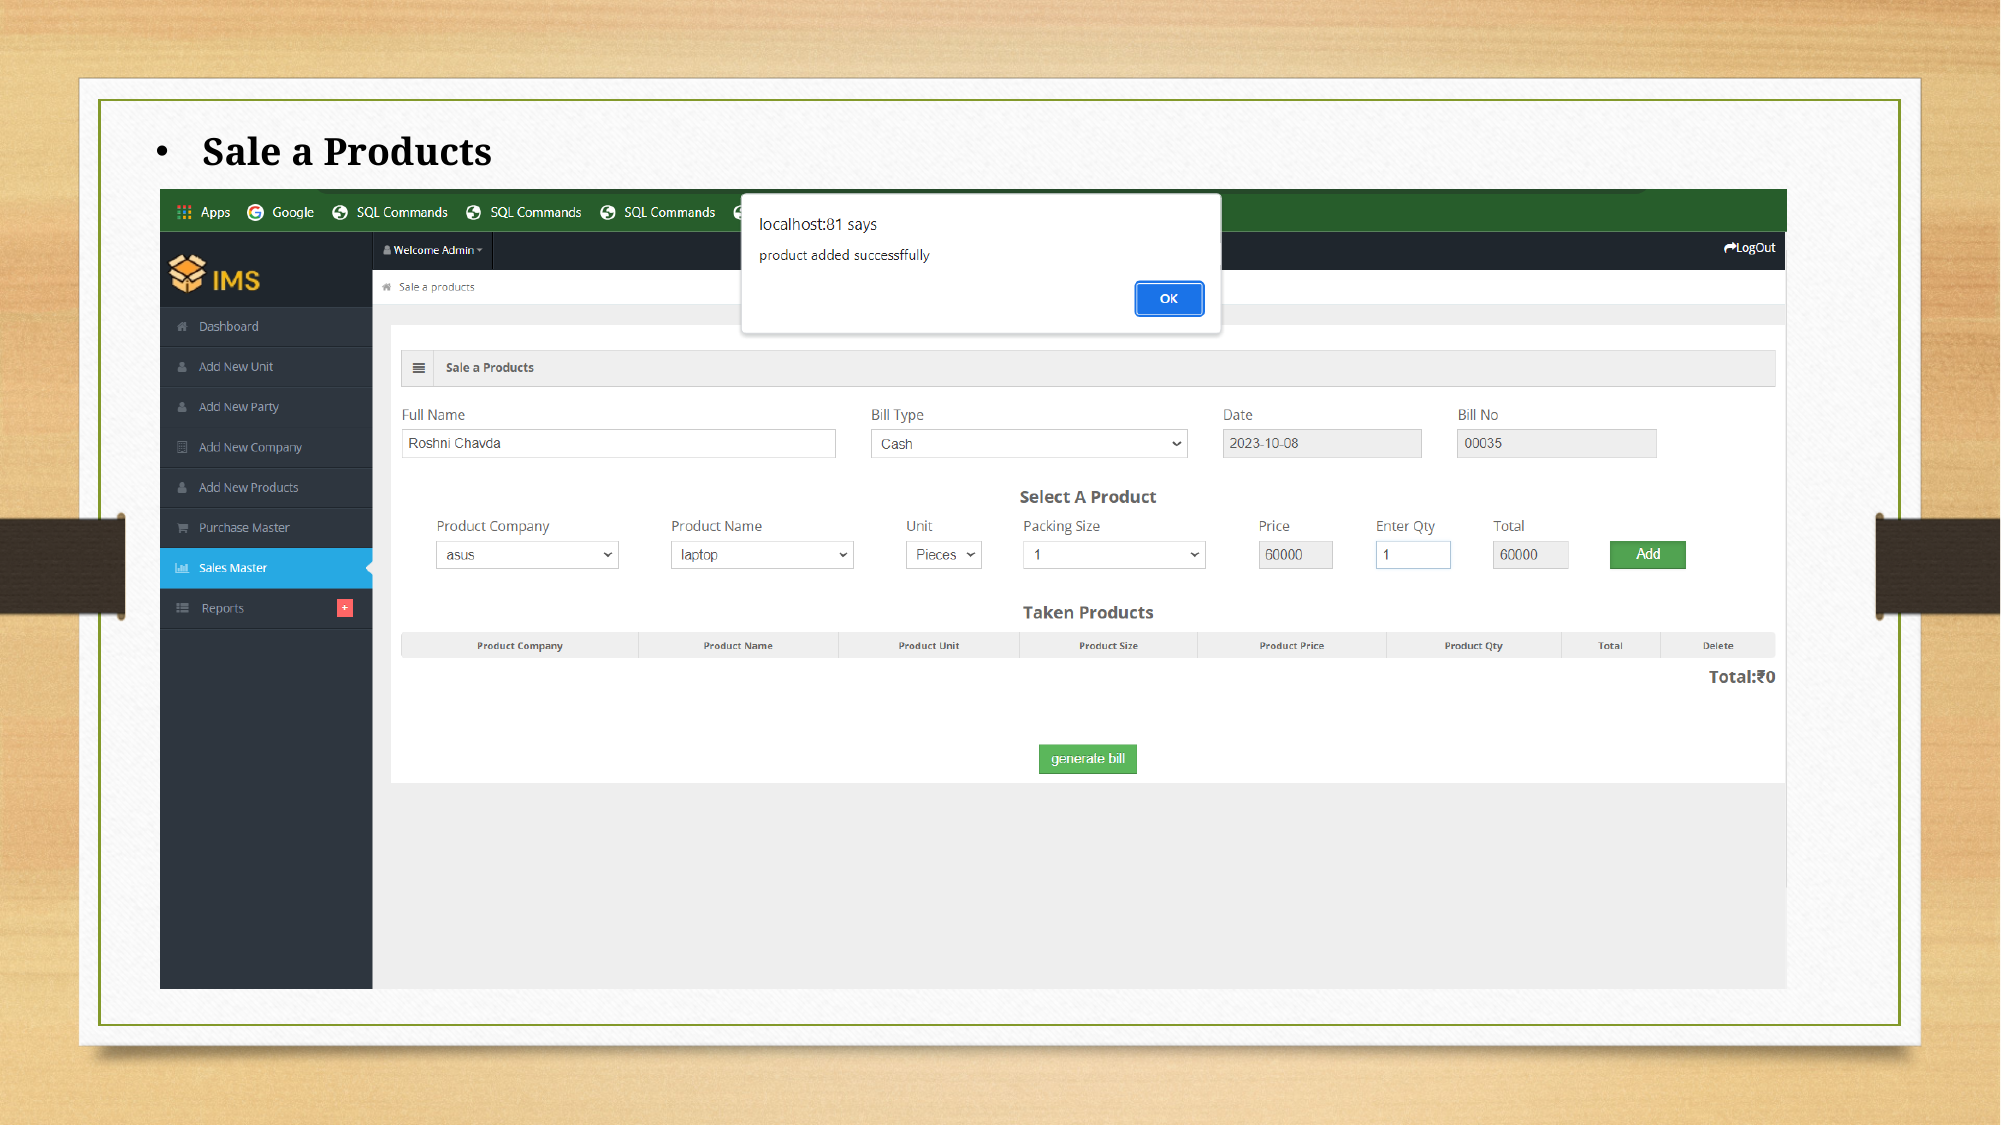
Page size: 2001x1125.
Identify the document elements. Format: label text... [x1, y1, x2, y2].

text_box Sale a Products [140, 120, 1145, 181]
picture [0, 0, 2001, 1125]
